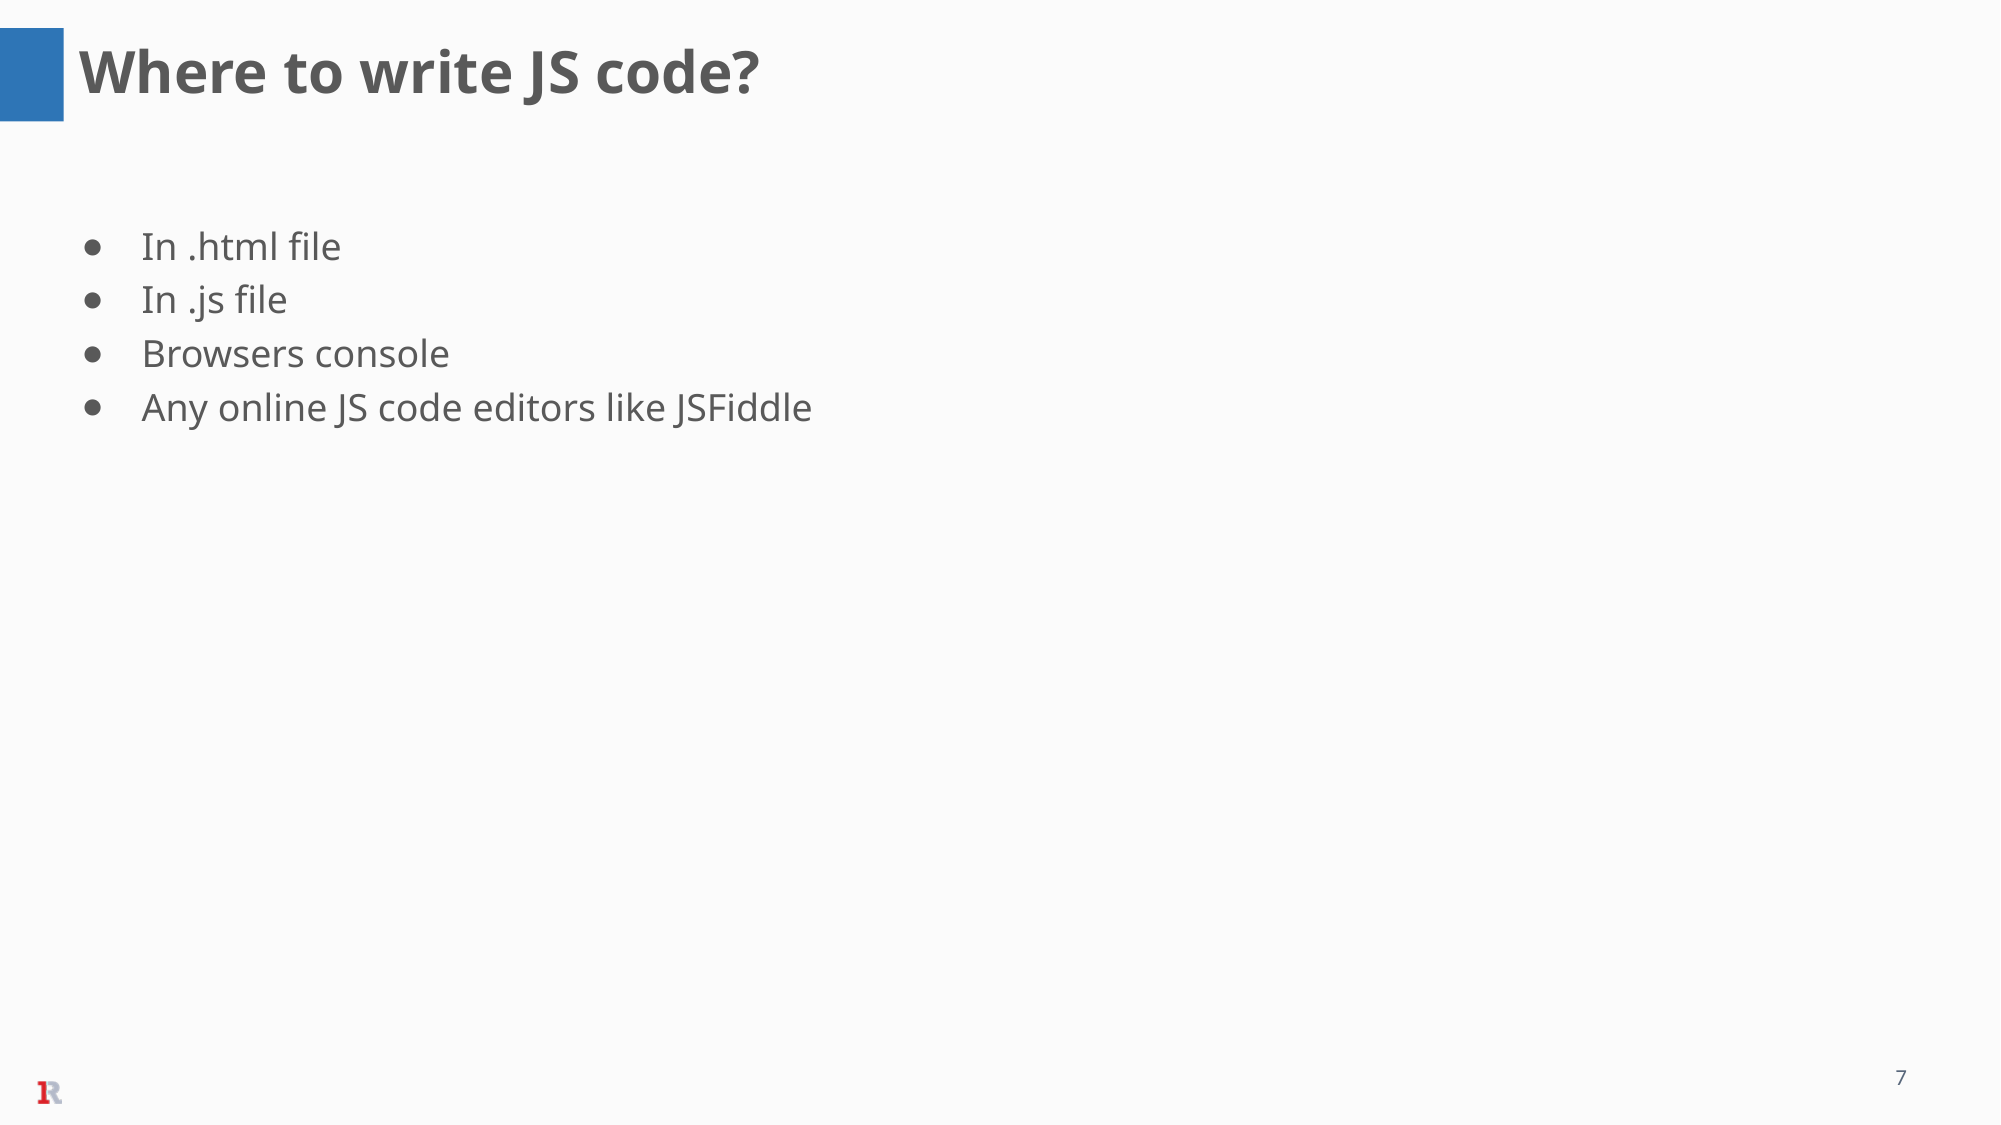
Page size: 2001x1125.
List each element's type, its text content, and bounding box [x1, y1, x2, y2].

picture [26, 1081, 62, 1104]
list In .html file In .js file Browsers console Any online JS code editors like JSFiddle [64, 128, 1942, 1027]
list Where to write JS code? [64, 35, 2000, 118]
